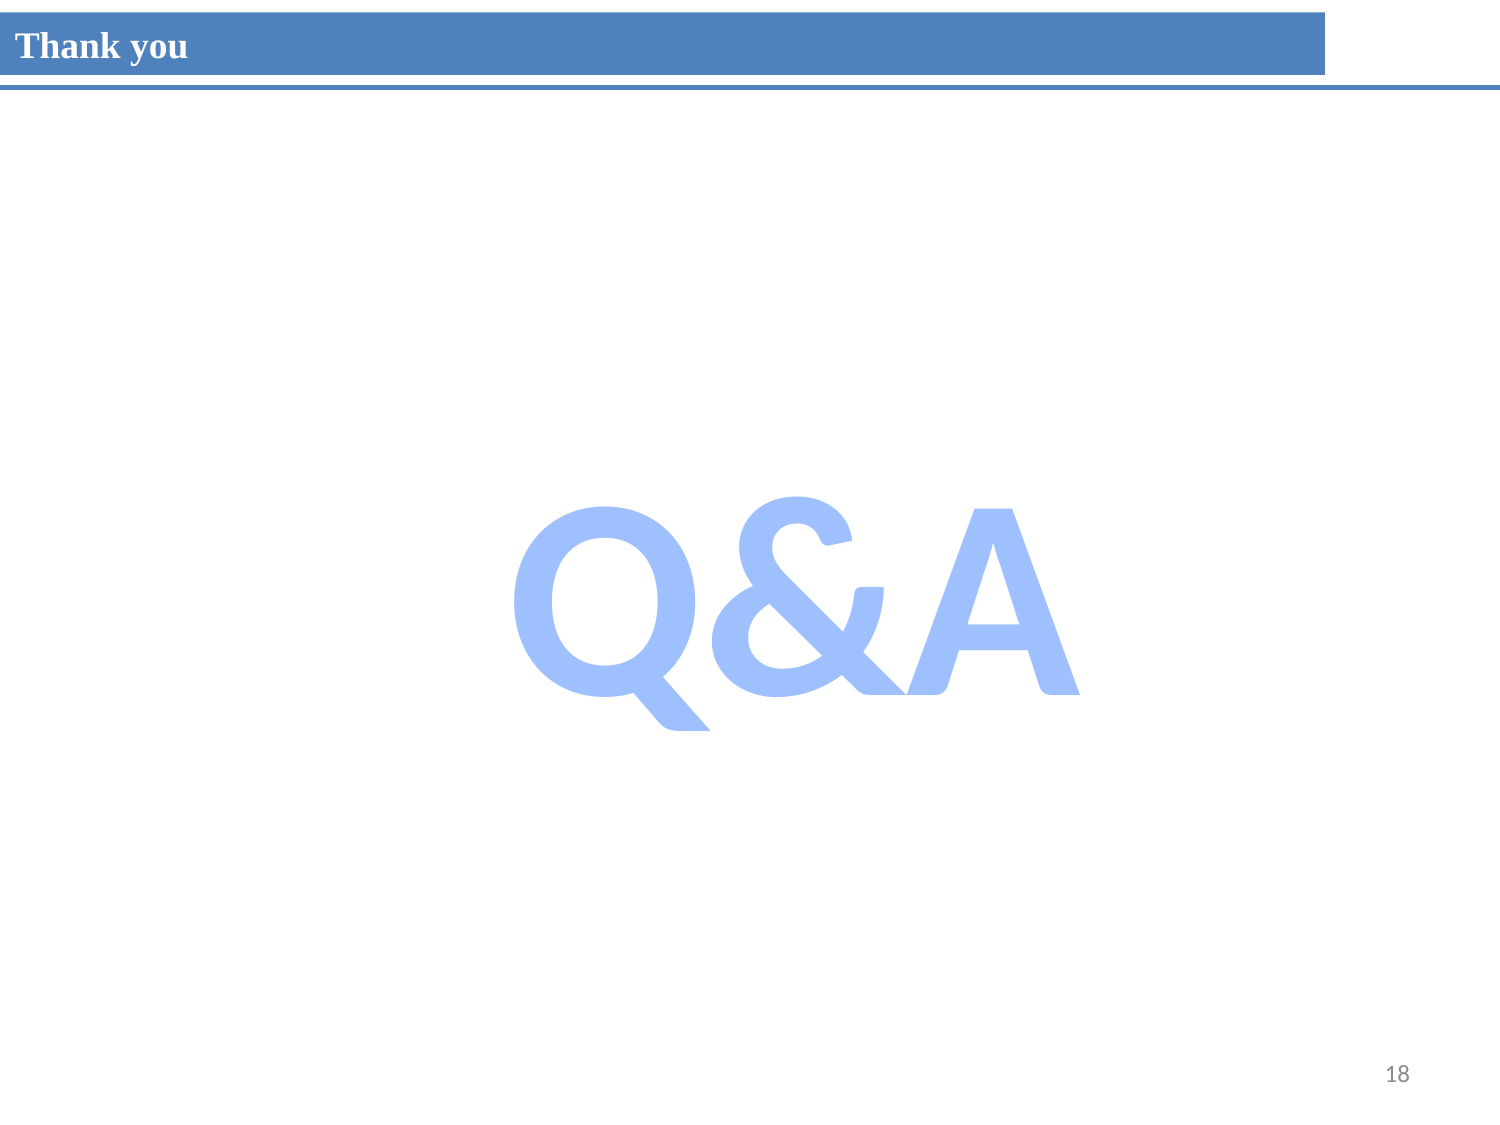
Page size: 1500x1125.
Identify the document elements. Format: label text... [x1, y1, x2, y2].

slide_number 18 [1074, 1042, 1425, 1103]
text_box Q&A [412, 399, 1175, 760]
text_box Thank you [0, 10, 1327, 77]
